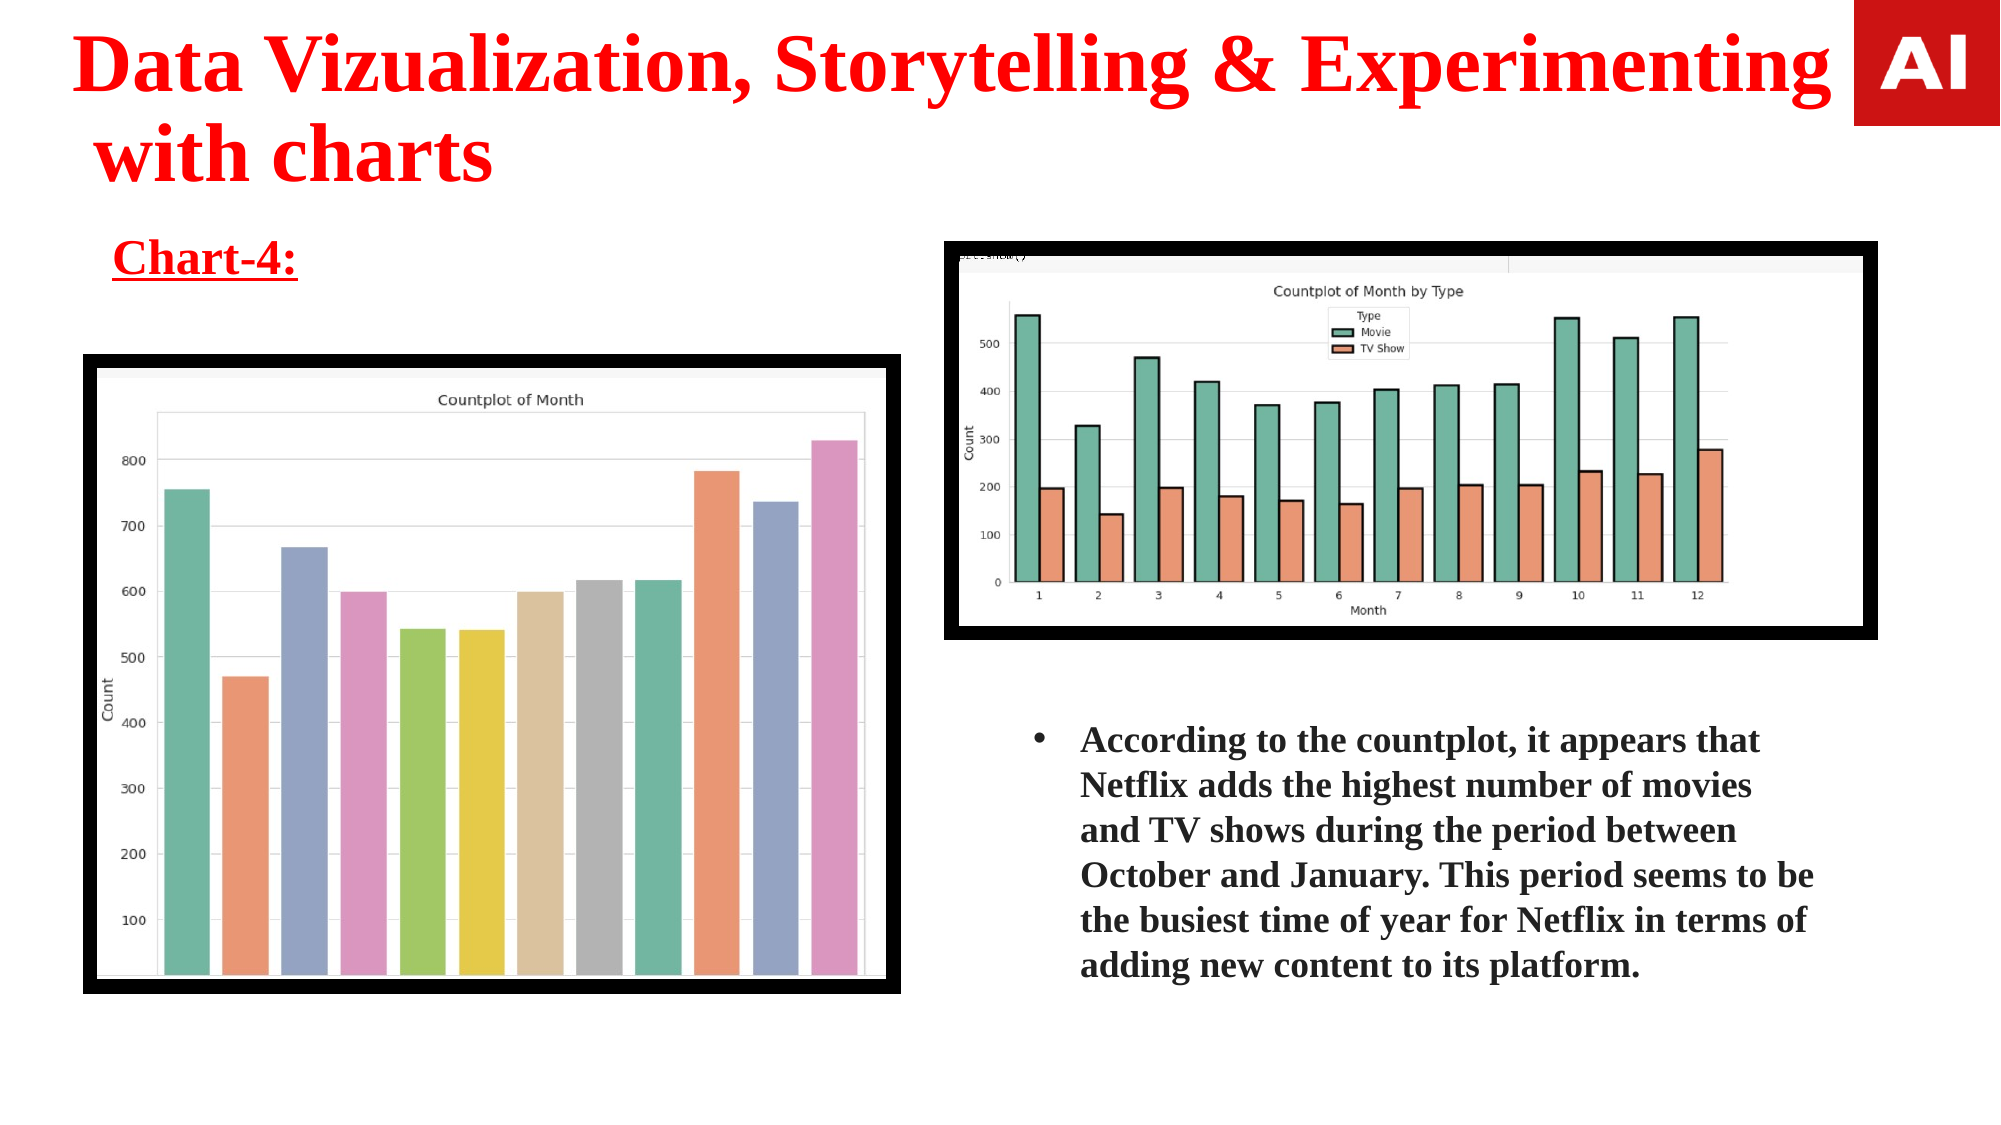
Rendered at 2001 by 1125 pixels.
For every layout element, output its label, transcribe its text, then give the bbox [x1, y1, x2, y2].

text_box According to the countplot, it appears that Netflix adds the highest number of movies and TV shows during the period between October and January. This period seems to be the busiest time of year for Netflix in terms of adding new content to its platform. [1018, 707, 1832, 993]
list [97, 368, 887, 979]
text_box Chart-4: [97, 219, 786, 293]
picture [1854, 0, 2000, 126]
title Data Vizualization, Storytelling & Experimenting with charts [57, 1, 1864, 219]
picture [958, 255, 1864, 626]
